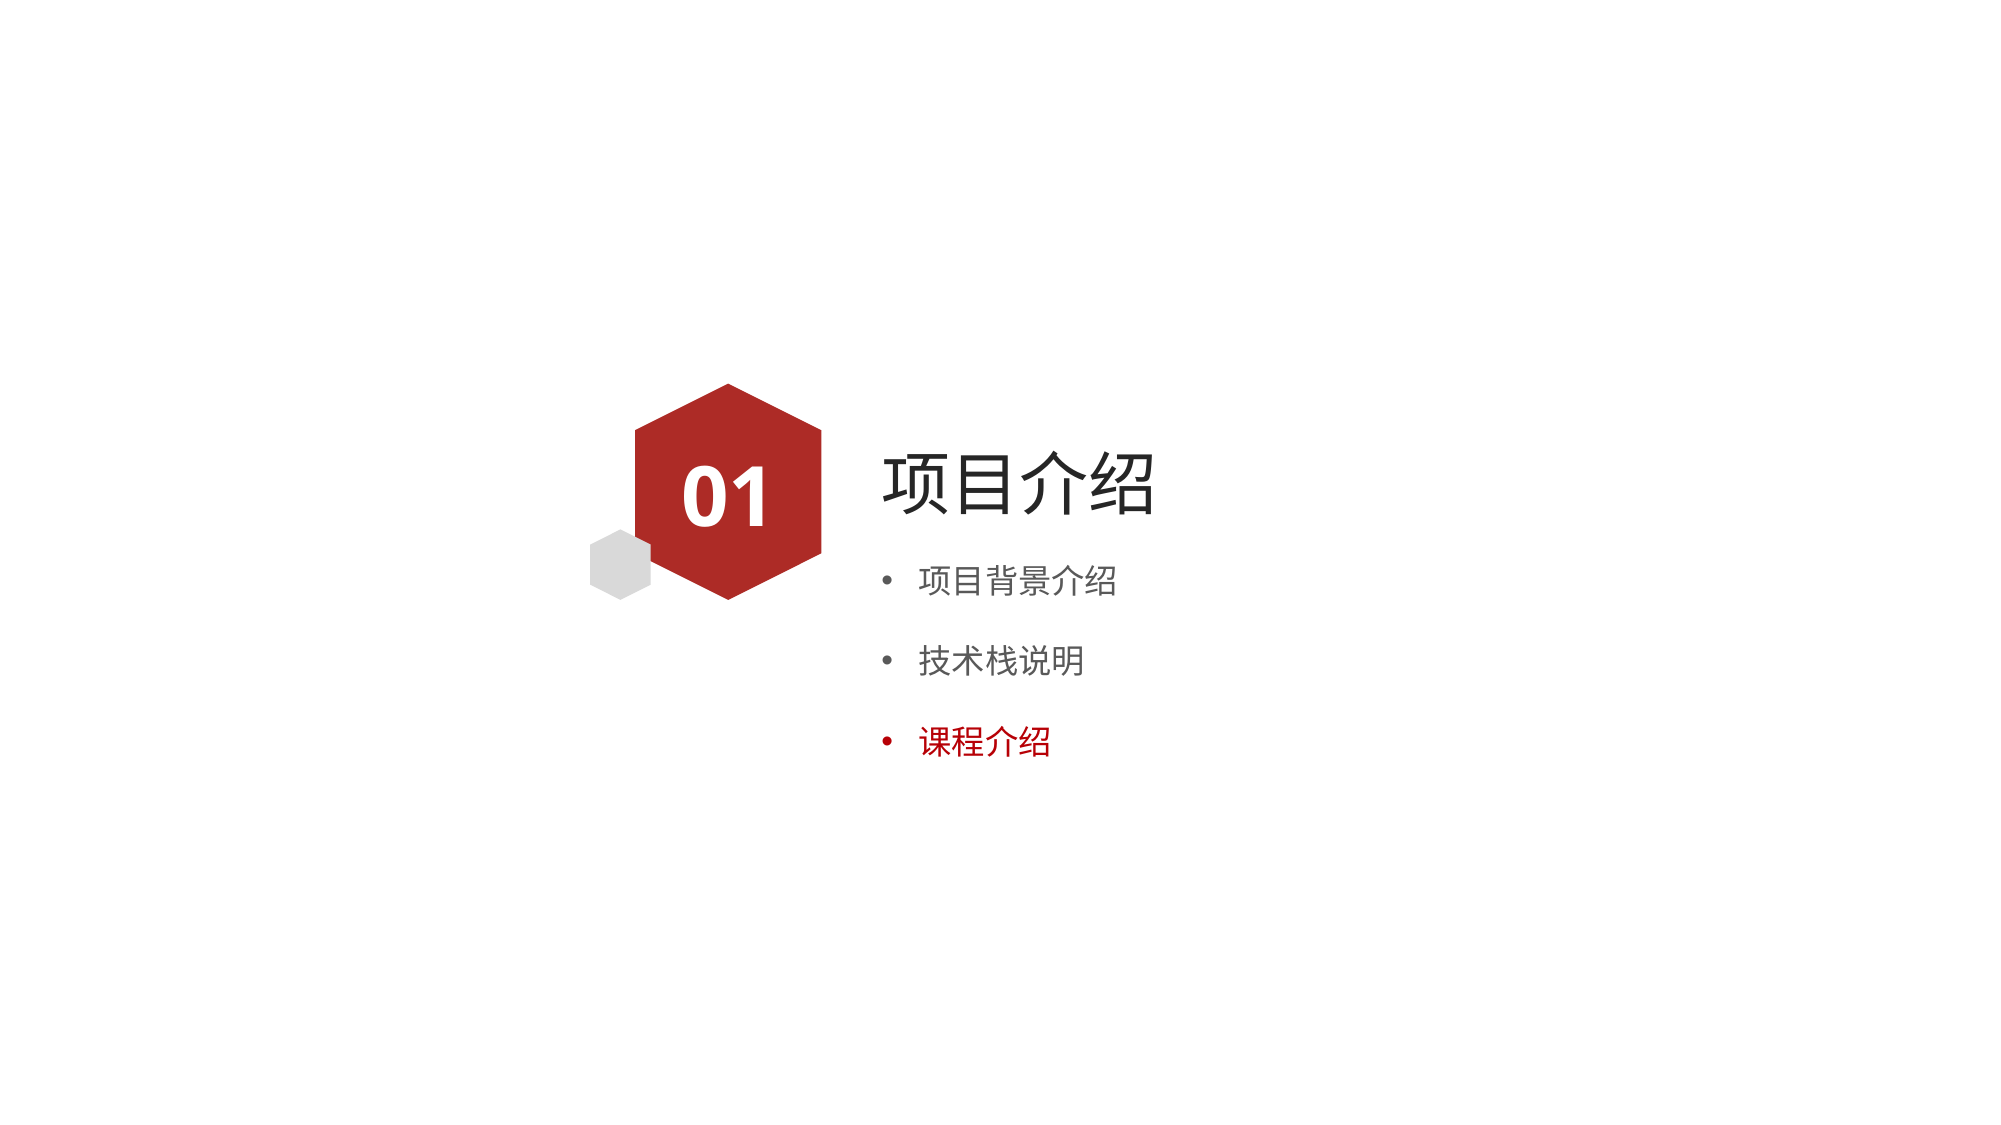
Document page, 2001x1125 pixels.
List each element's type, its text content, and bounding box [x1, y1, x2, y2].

list 01 [636, 404, 822, 594]
title 项目介绍 [866, 442, 1970, 533]
list 项目背景介绍 技术栈说明 课程介绍 [866, 532, 1764, 973]
